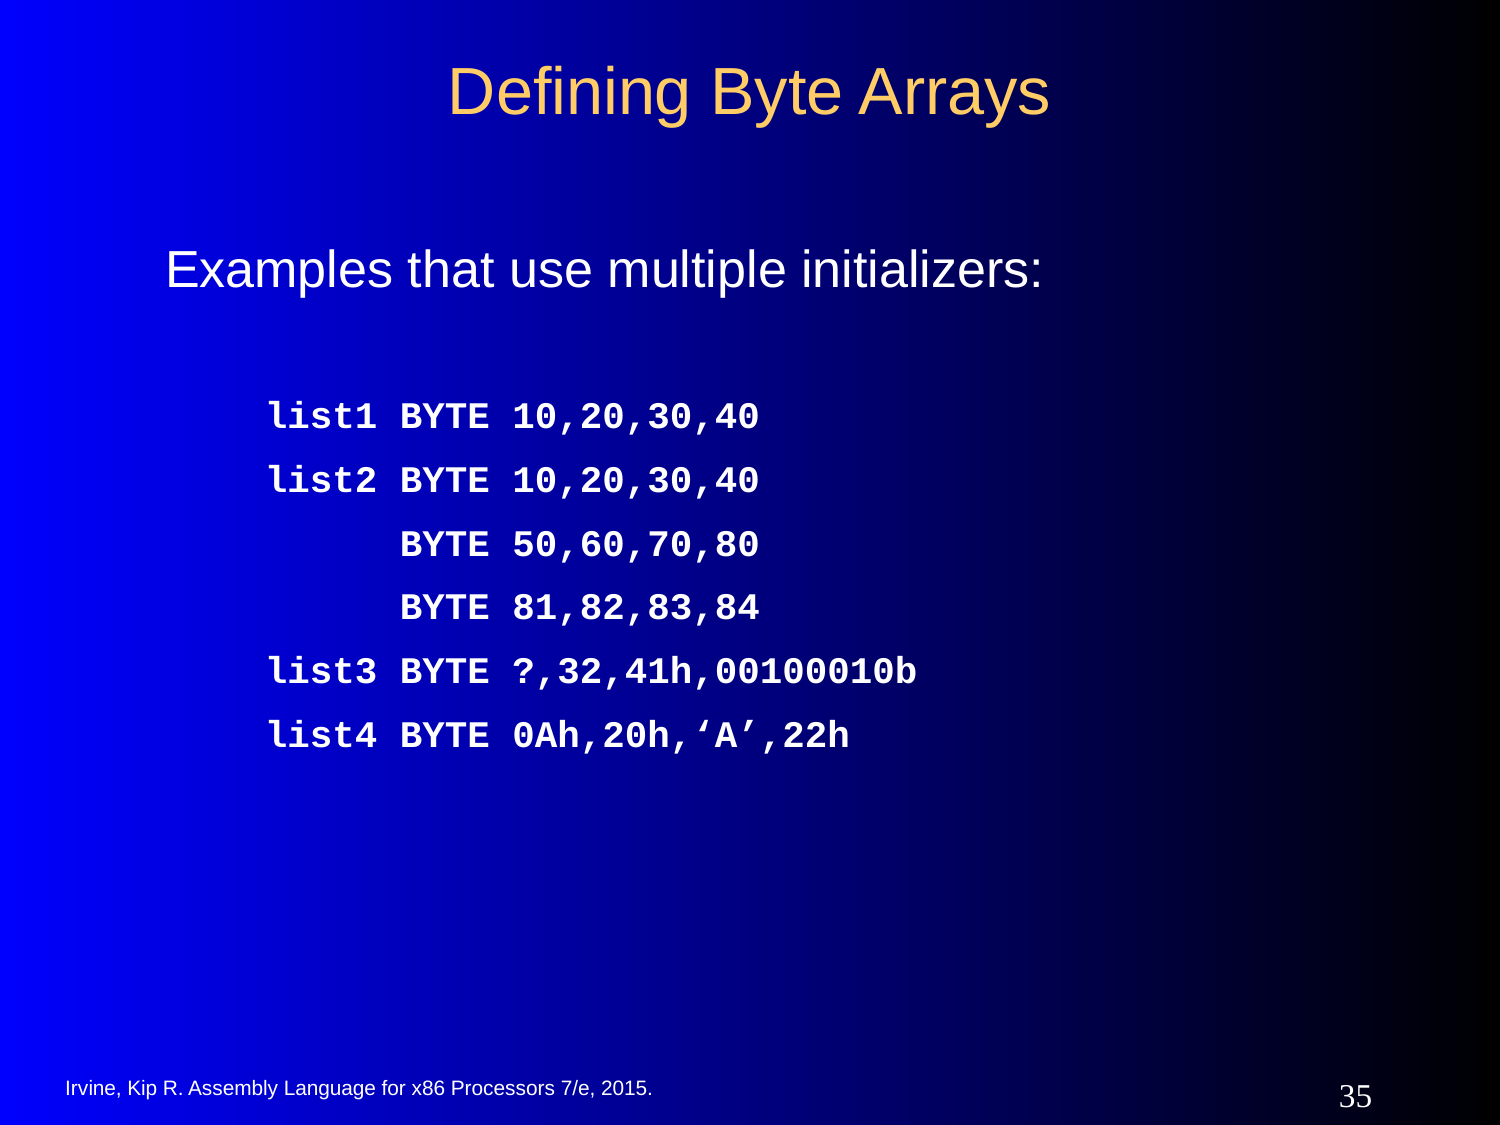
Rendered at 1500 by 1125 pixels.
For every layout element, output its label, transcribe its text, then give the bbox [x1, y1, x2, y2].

title Defining Byte Arrays [112, 37, 1388, 138]
slide_number ‹#› [1224, 1062, 1388, 1125]
footer Irvine, Kip R. Assembly Language for x86 Processors 7/e, 2015. [50, 1062, 825, 1113]
text_box list1 BYTE 10,20,30,40 list2 BYTE 10,20,30,40 BYTE 50,60,70,80 BYTE 81,82,83,84 list3 BYTE ?,32,41h,00100010b list4 BYTE 0Ah,20h,‘A’,22h [249, 362, 1225, 800]
text_box Examples that use multiple initializers: [149, 212, 1363, 320]
